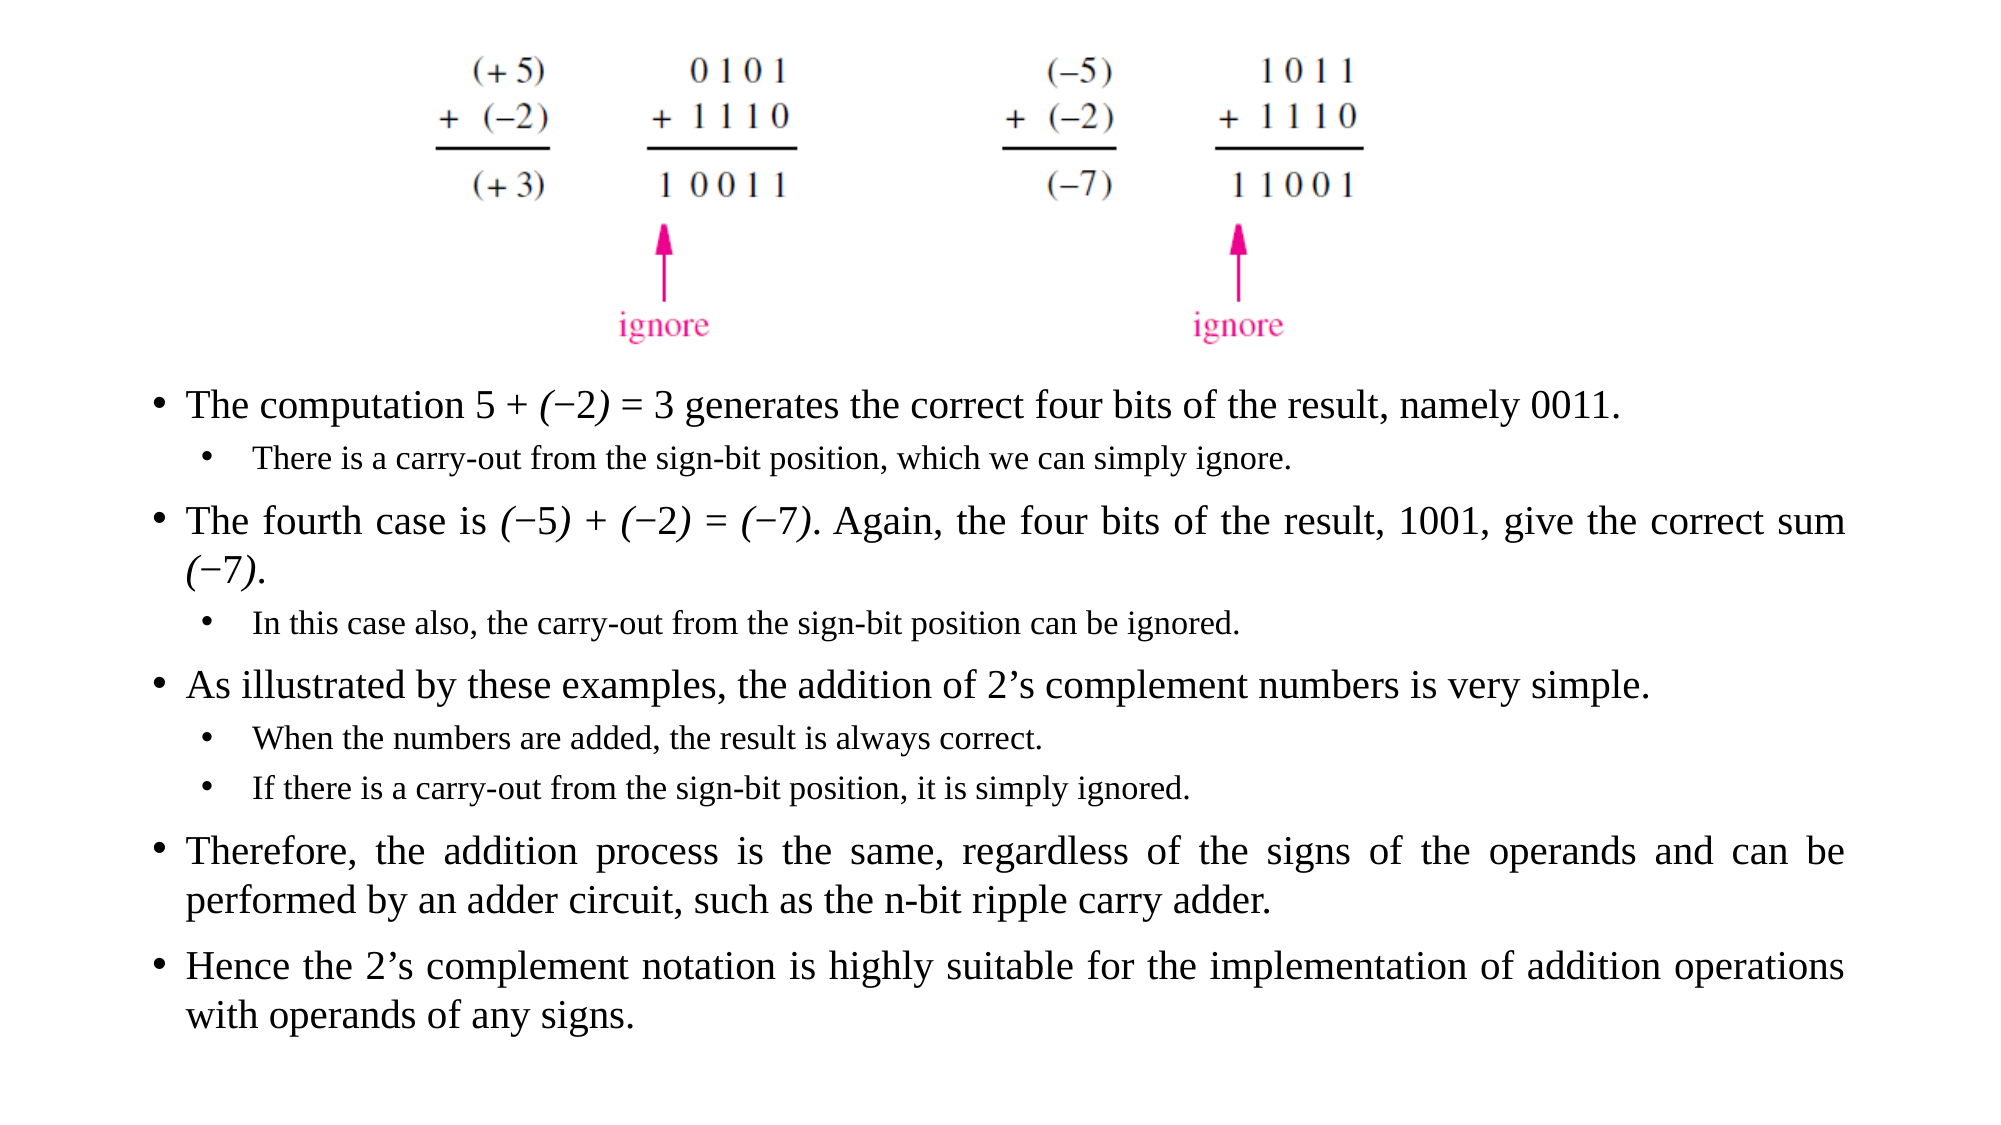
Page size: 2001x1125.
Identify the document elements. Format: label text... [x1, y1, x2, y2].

list The computation 5 + (−2) = 3 generates the correct four bits of the result, namely 0011. There is a carry-out from the sign-bit position, which we can simply ignore. The fourth case is (−5) + (−2) = (−7). Again, the four bits of the result, 1001, give the correct sum (−7). In this case also, the carry-out from the sign-bit position can be ignored. As illustrated by these examples, the addition of 2’s complement numbers is very simple. When the numbers are added, the result is always correct. If there is a carry-out from the sign-bit position, it is simply ignored. Therefore, the addition process is the same, regardless of the signs of the operands and can be performed by an adder circuit, such as the n-bit ripple carry adder. Hence the 2’s complement notation is highly suitable for the implementation of addition operations with operands of any signs. [137, 171, 1863, 1048]
picture [411, 29, 1375, 349]
